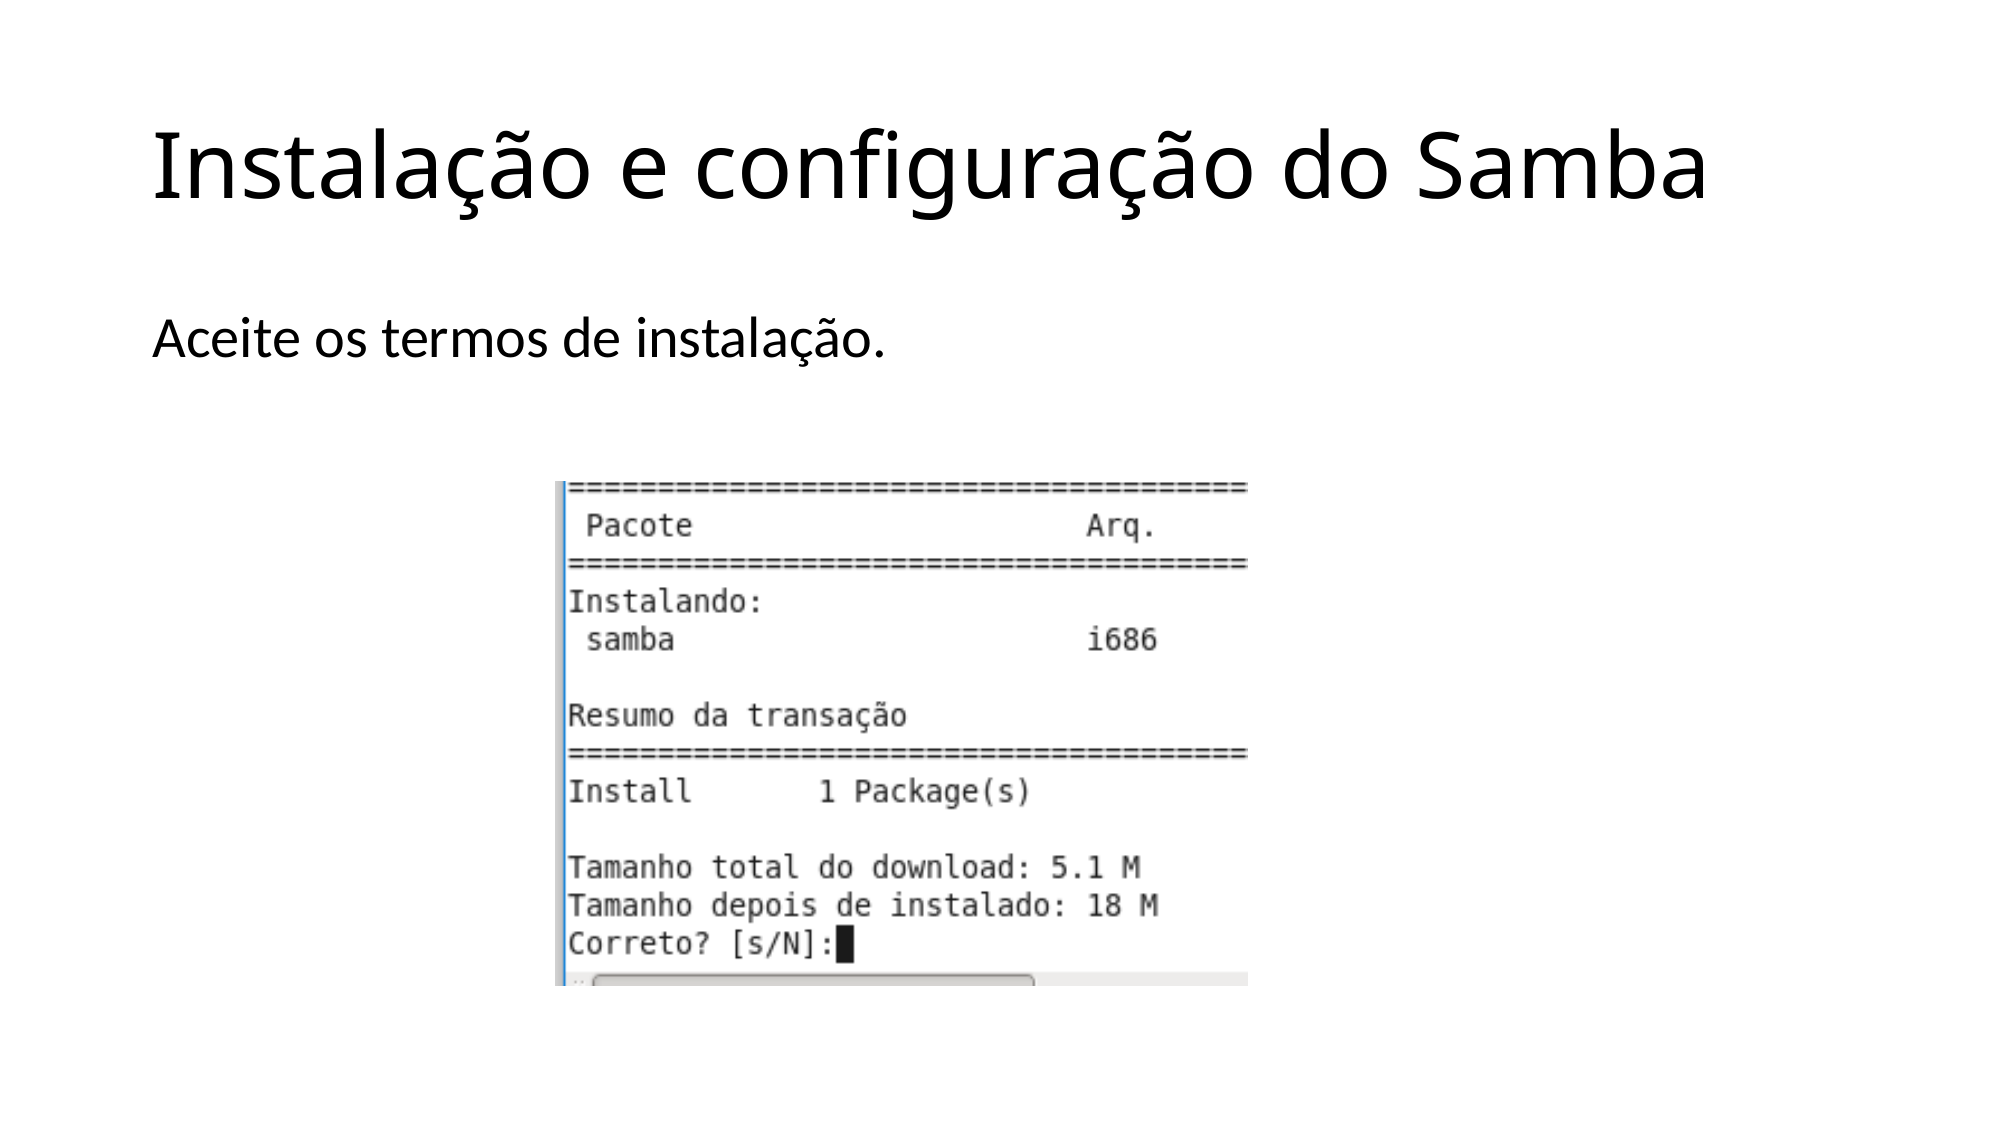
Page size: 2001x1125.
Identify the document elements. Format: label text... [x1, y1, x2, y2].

list Aceite os termos de instalação. [137, 299, 1863, 1014]
title Instalação e configuração do Samba [137, 59, 1863, 278]
picture [555, 481, 1248, 986]
